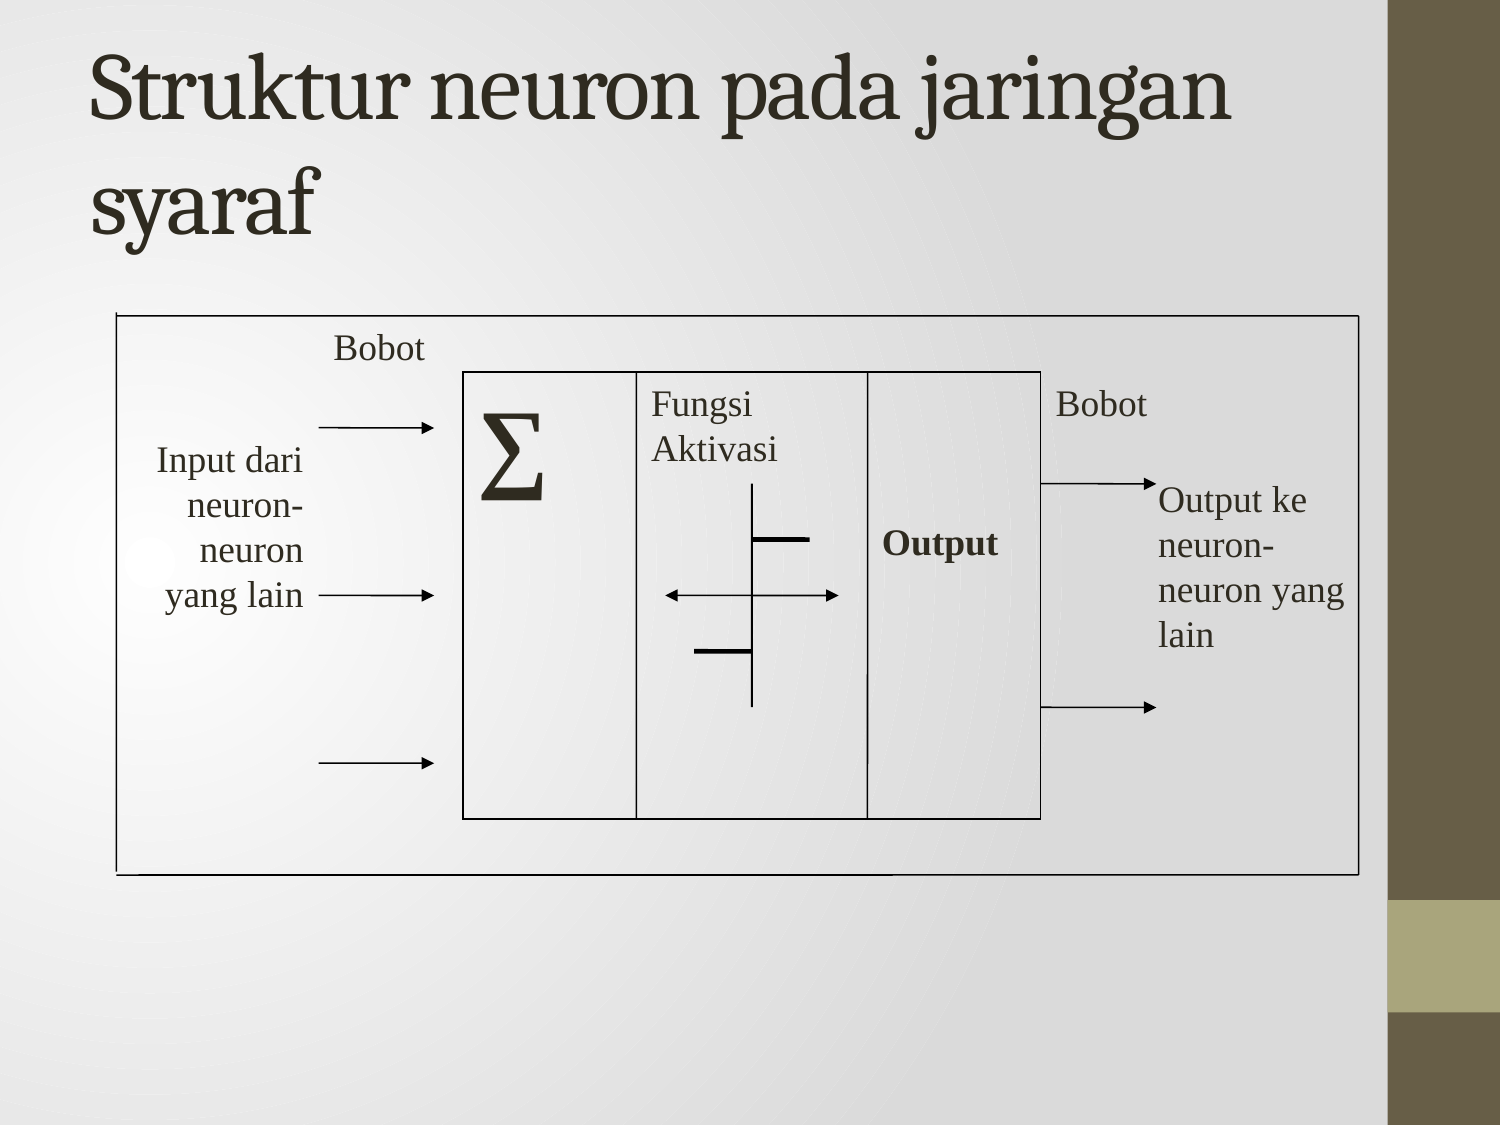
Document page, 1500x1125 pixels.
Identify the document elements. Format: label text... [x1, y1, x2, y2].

title Struktur neuron pada jaringan syaraf [75, 45, 1325, 233]
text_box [86, 311, 1388, 876]
